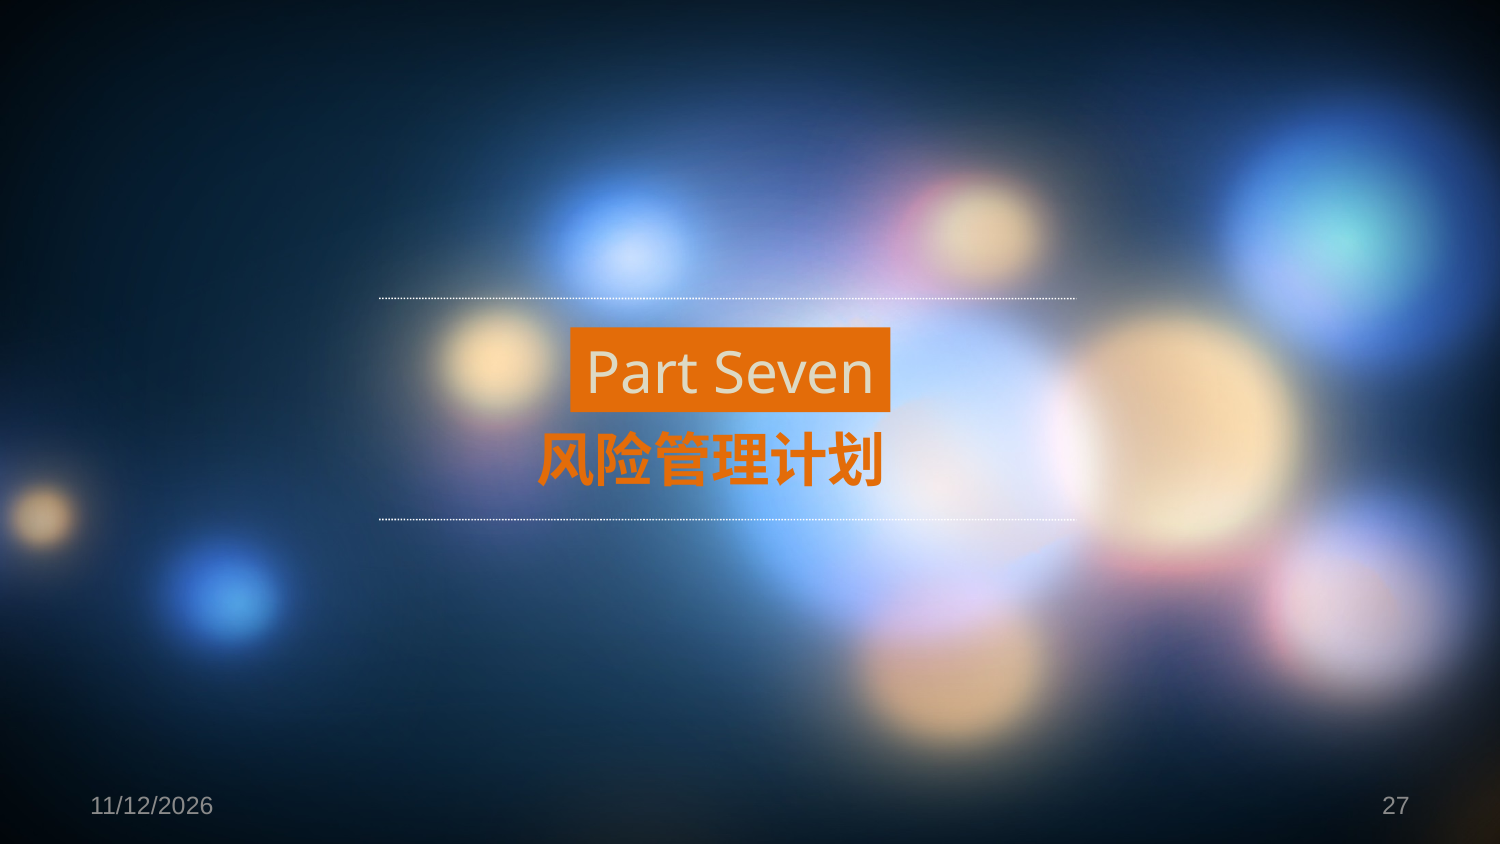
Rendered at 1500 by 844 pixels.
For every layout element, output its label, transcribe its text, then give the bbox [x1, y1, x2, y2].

picture [0, 0, 1500, 844]
text_box Part Seven [570, 327, 891, 413]
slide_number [74, 781, 426, 828]
text_box 风险管理计划 [521, 415, 928, 500]
slide_number 27 [1074, 781, 1426, 828]
